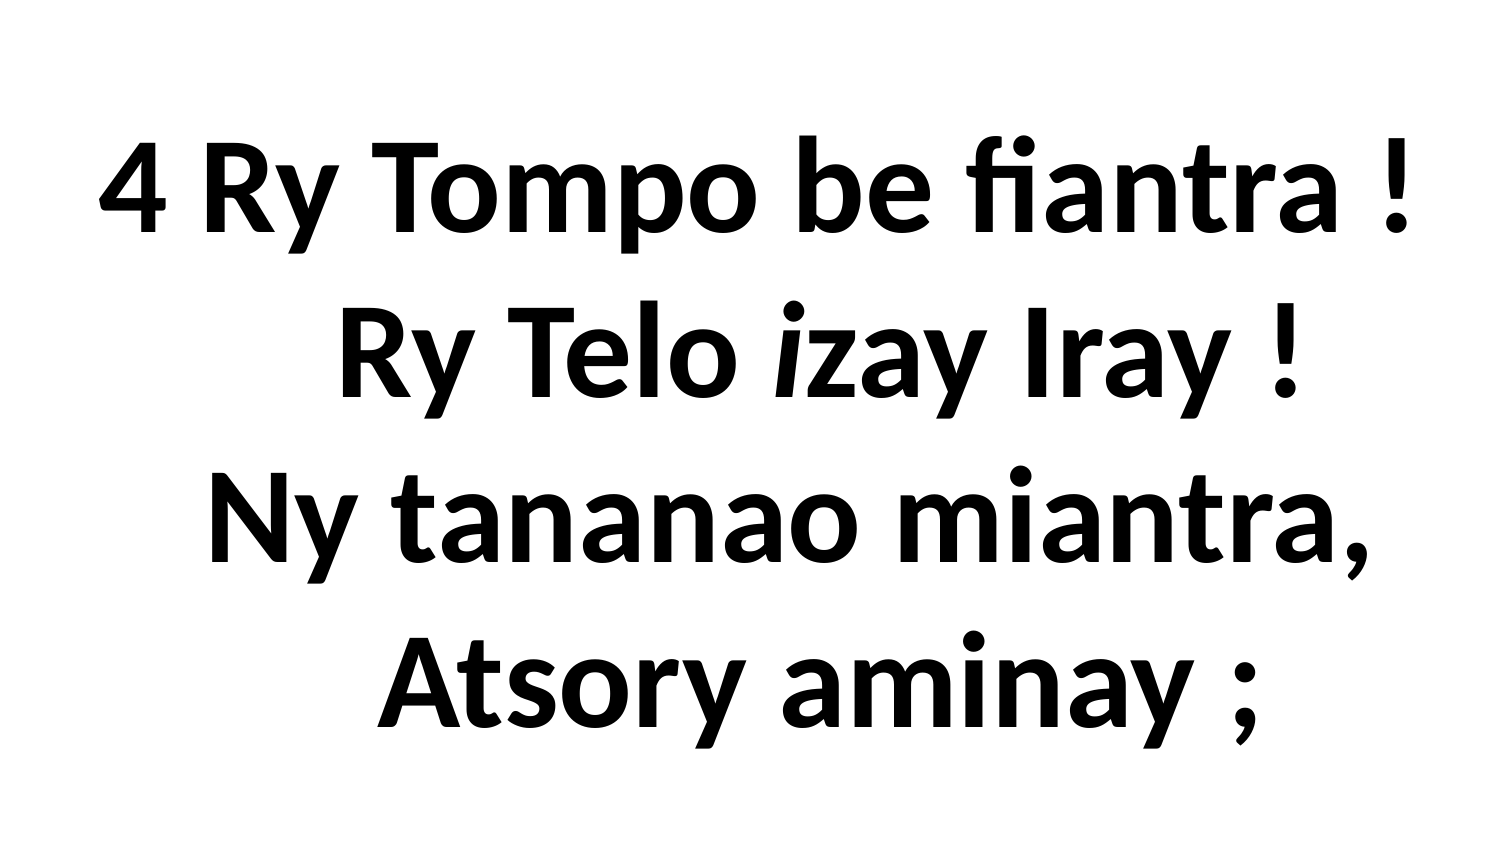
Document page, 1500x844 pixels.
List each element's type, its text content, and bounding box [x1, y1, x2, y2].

title 4 Ry Tompo be fiantra ! Ry Telo izay Iray ! Ny tananao miantra, Atsory aminay ; [41, 55, 1447, 794]
